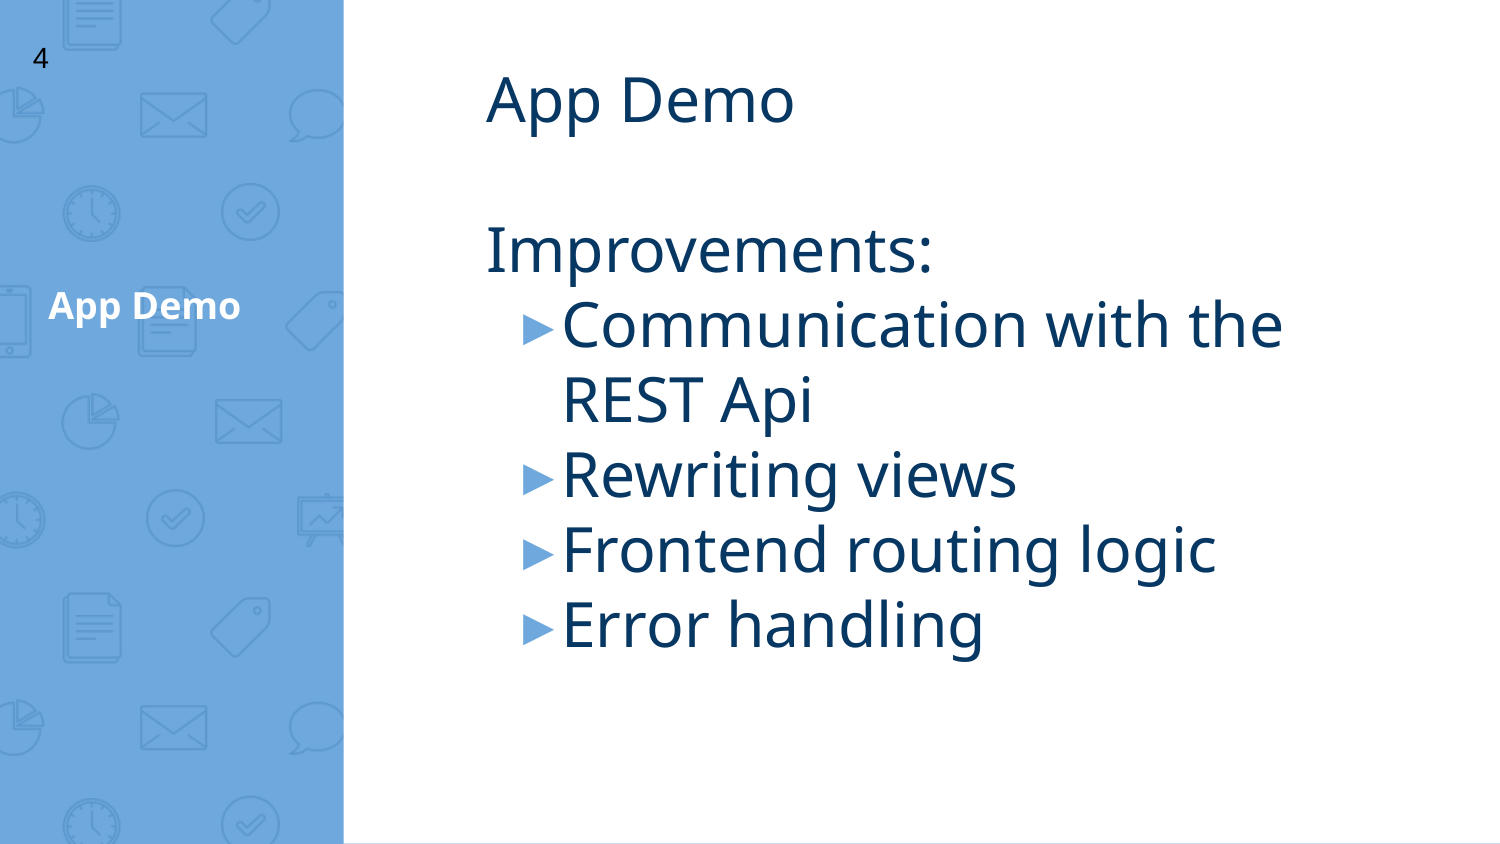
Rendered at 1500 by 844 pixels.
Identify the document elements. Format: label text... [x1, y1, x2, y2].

list App Demo Improvements: Communication with the REST Api Rewriting views Frontend routing logic Error handling [471, 45, 1384, 772]
slide_number ‹#› [17, 23, 315, 230]
title App Demo [33, 266, 315, 408]
